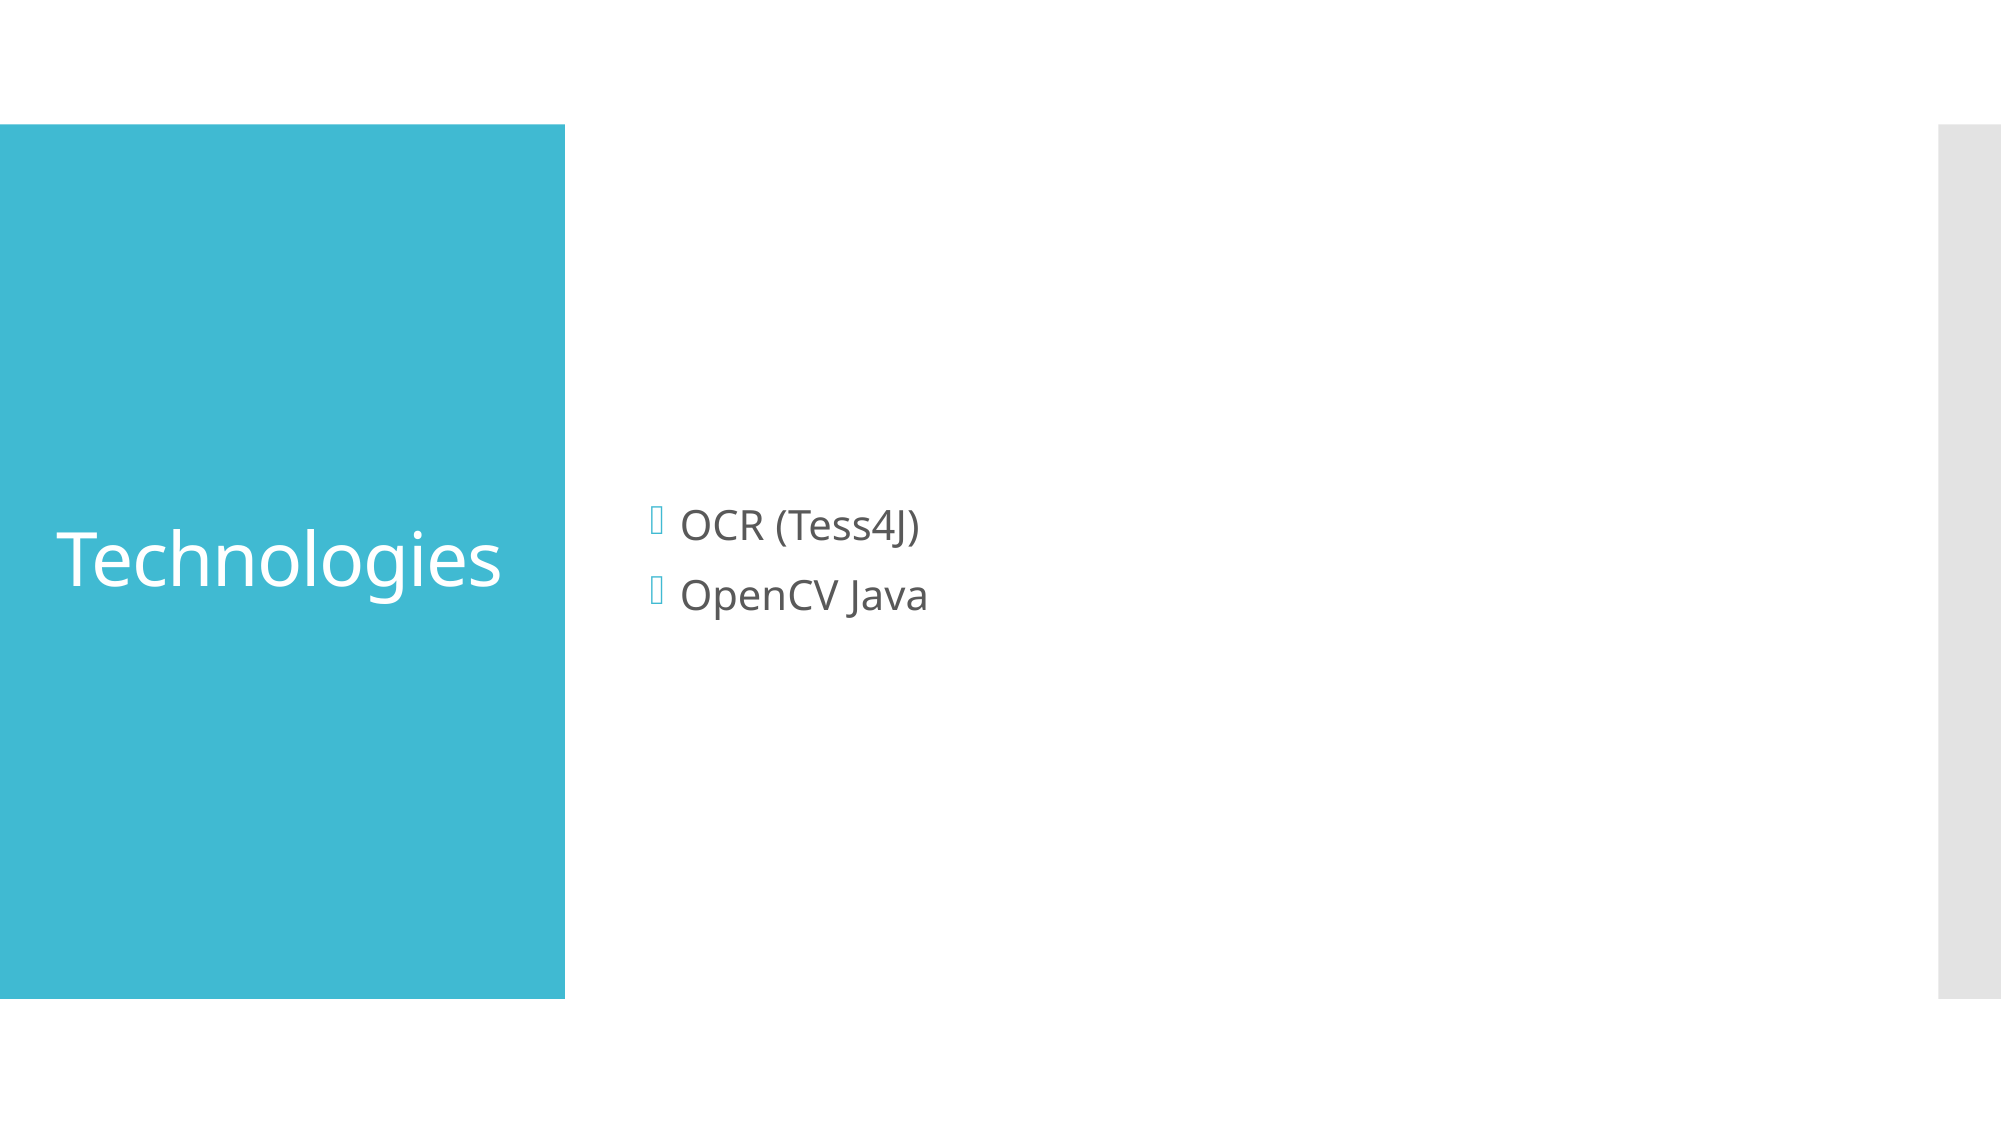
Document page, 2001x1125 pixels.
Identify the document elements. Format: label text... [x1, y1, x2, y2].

list OCR (Tess4J) OpenCV Java [634, 141, 1835, 982]
title Technologies [41, 184, 525, 940]
